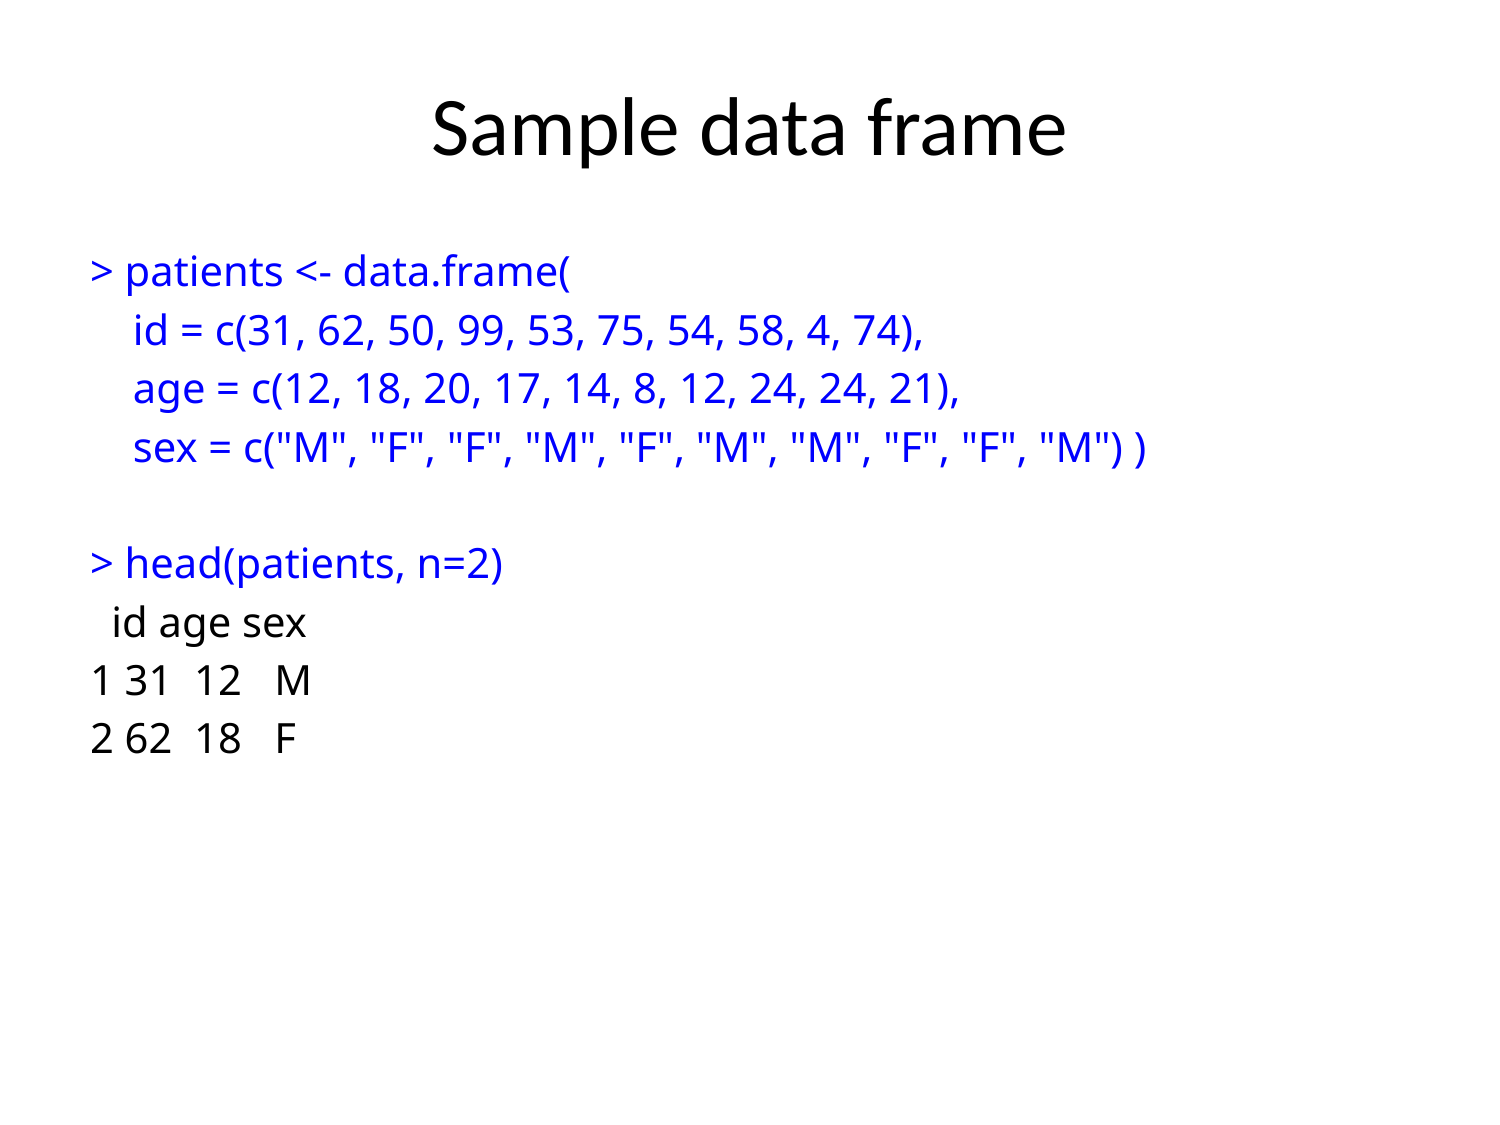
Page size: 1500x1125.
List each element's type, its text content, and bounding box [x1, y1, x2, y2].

title Sample data frame [75, 45, 1425, 200]
list > patients <- data.frame( id = c(31, 62, 50, 99, 53, 75, 54, 58, 4, 74), age = c(12, 18, 20, 17, 14, 8, 12, 24, 24, 21), sex = c("M", "F", "F", "M", "F", "M", "M", "F", "F", "M") ) > head(patients, n=2) id age sex 1 31 12 M 2 62 18 F [75, 237, 1425, 1075]
